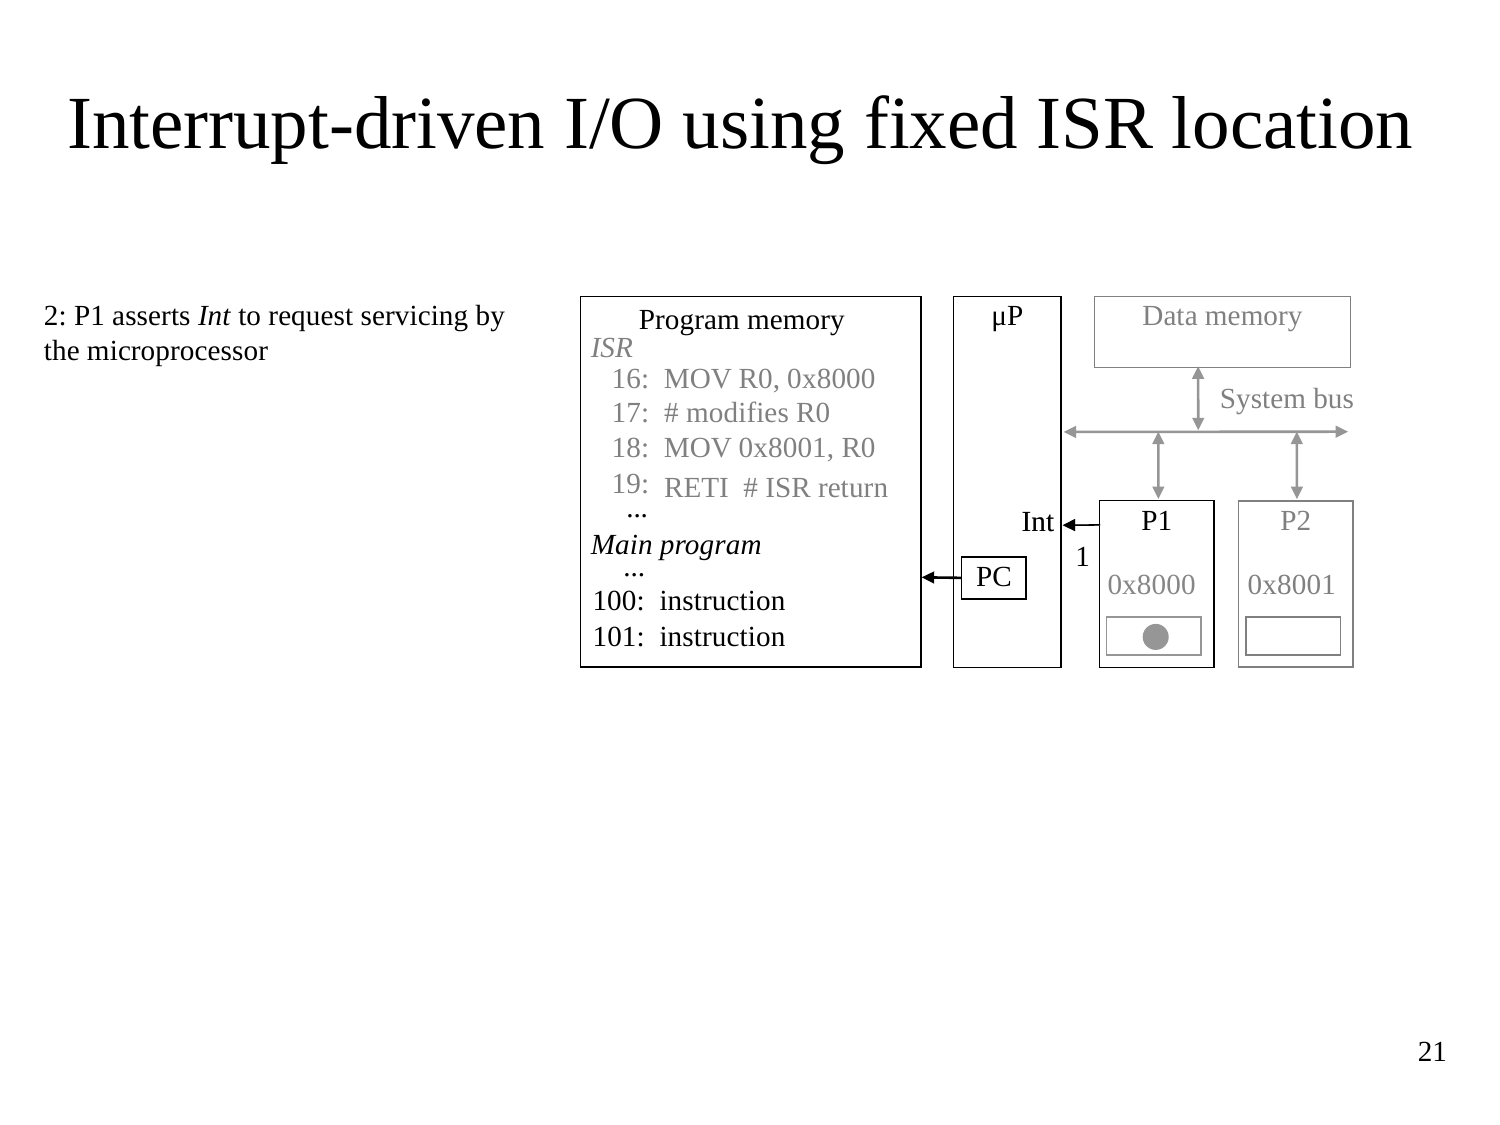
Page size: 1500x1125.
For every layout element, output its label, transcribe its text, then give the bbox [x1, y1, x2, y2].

text_box 2: P1 asserts Int to request servicing by the microprocessor [43, 296, 515, 470]
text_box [573, 296, 1364, 668]
title Interrupt-driven I/O using fixed ISR location [62, 24, 1438, 213]
slide_number 21 [1311, 1024, 1463, 1101]
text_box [1006, 501, 1112, 573]
